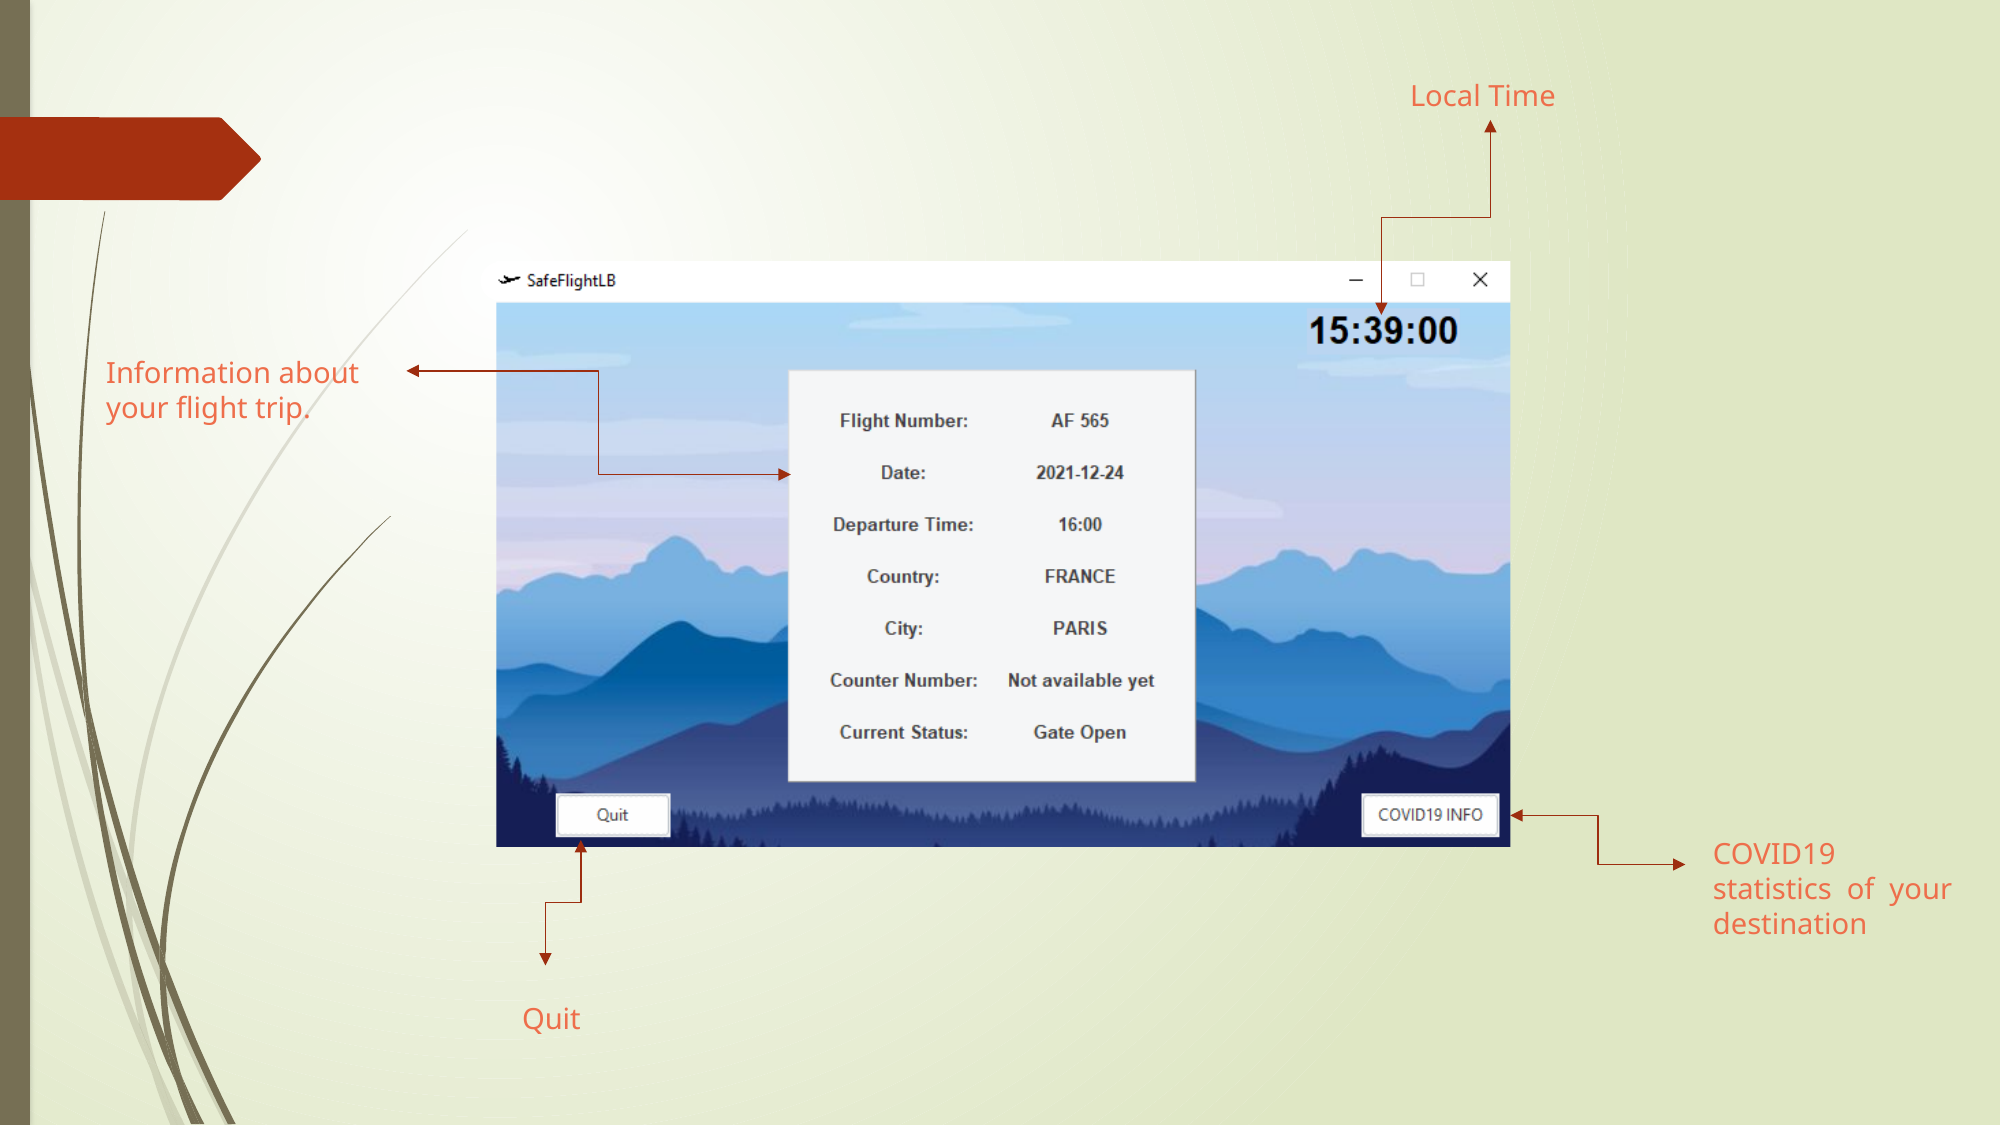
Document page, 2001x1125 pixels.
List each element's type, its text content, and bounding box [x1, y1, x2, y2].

text_box Local Time [1395, 69, 1626, 120]
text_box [1338, 162, 1534, 273]
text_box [1510, 815, 1686, 865]
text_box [500, 884, 627, 921]
picture [496, 261, 1511, 847]
text_box COVID19 statistics of your destination [1698, 827, 1975, 948]
text_box Information about your flight trip. [91, 346, 407, 432]
text_box Quit [507, 992, 663, 1043]
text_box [406, 370, 792, 475]
